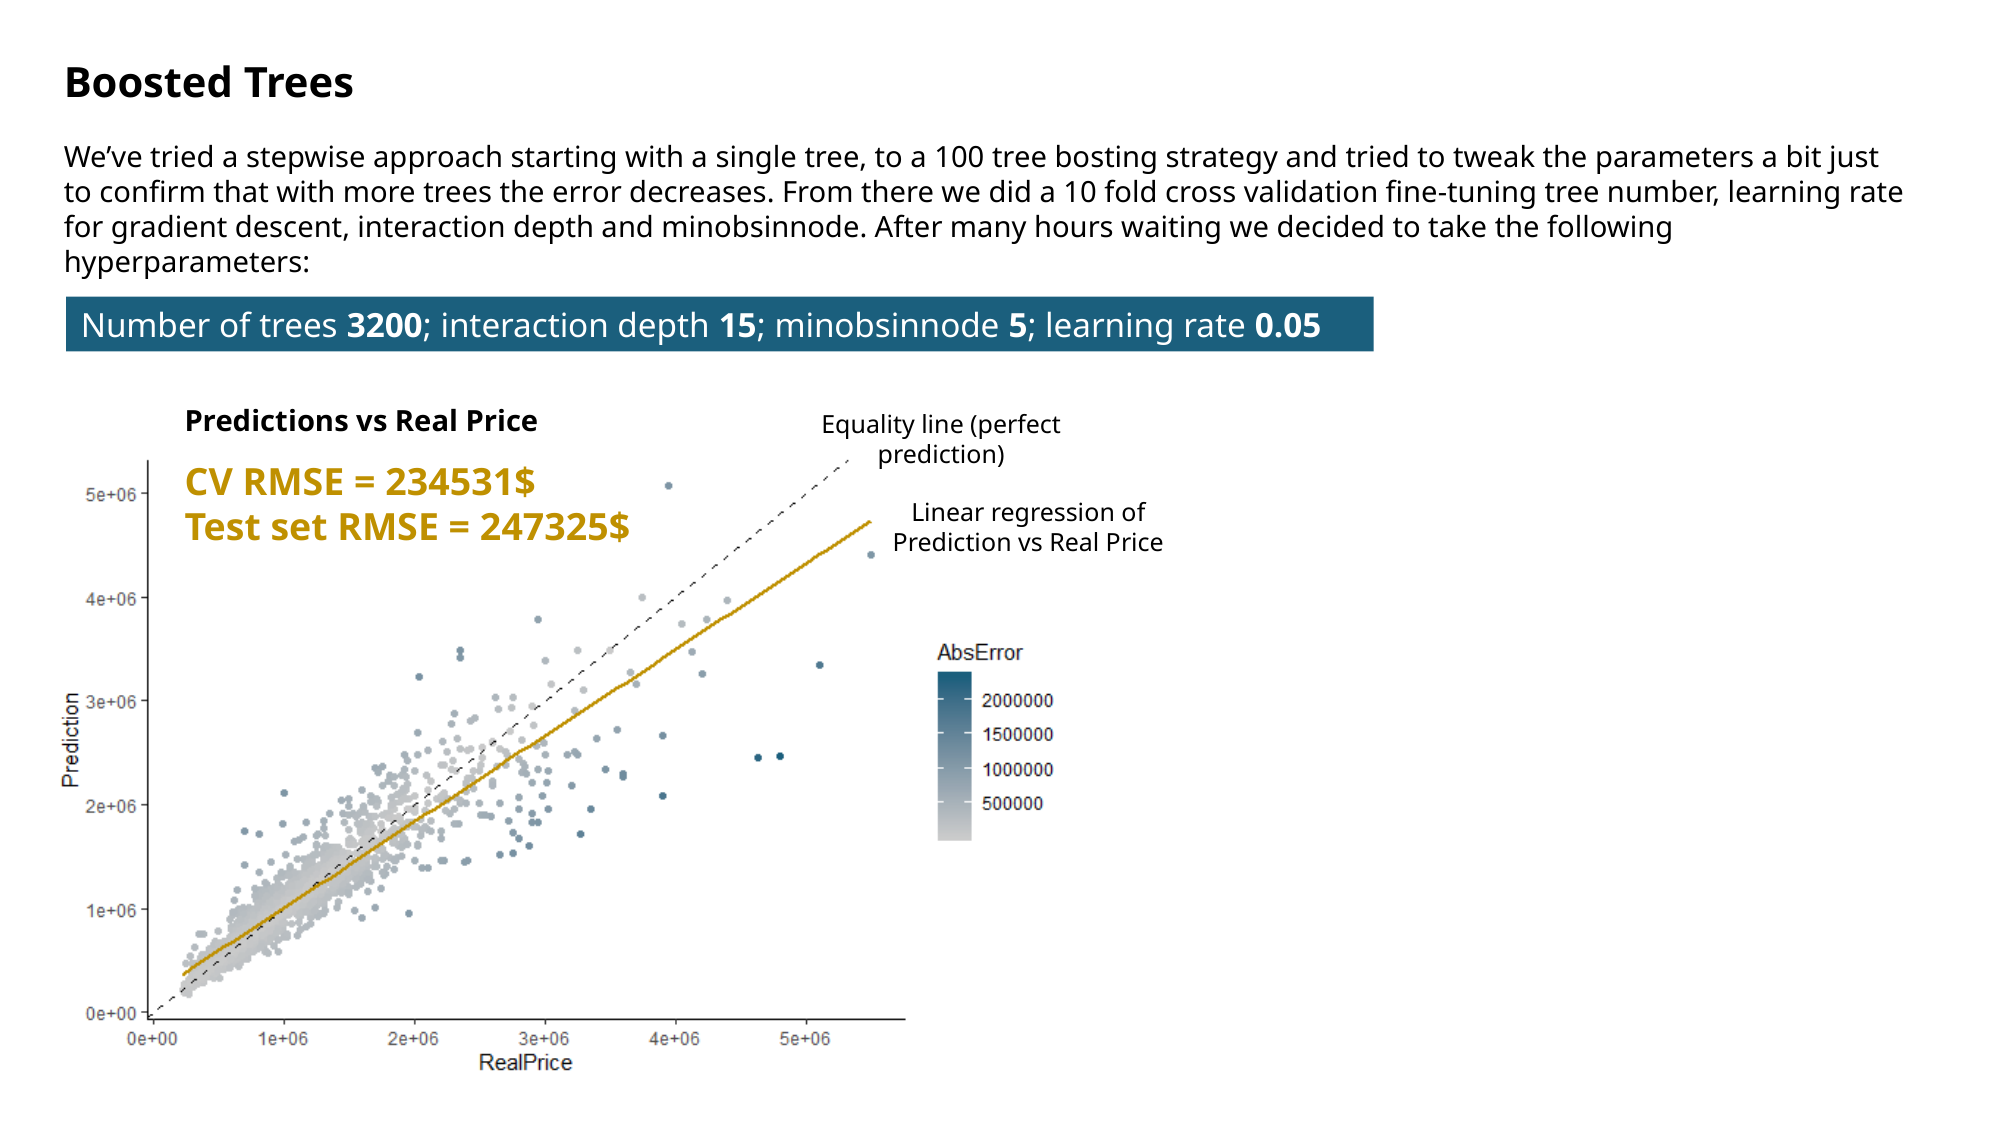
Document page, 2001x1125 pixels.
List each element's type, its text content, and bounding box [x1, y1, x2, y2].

picture [48, 450, 1076, 1085]
text_box Number of trees 3200; interaction depth 15; minobsinnode 5; learning rate 0.05 [66, 296, 1374, 352]
text_box Linear regression of Prediction vs Real Price [1080, 488, 1191, 564]
text_box We’ve tried a stepwise approach starting with a single tree, to a 100 tree bosting strategy and tried to tweak the parameters a bit just to confirm that with more trees the error decreases. From there we did a 10 fold cross validation fine-tuning tree number, learning rate for gradient descent, interaction depth and minobsinnode. After many hours waiting we decided to take the following hyperparameters: [49, 131, 1929, 286]
text_box Predictions vs Real Price [169, 395, 797, 445]
text_box Equality line (perfect prediction) [805, 401, 1077, 451]
text_box Boosted Trees [49, 48, 977, 114]
